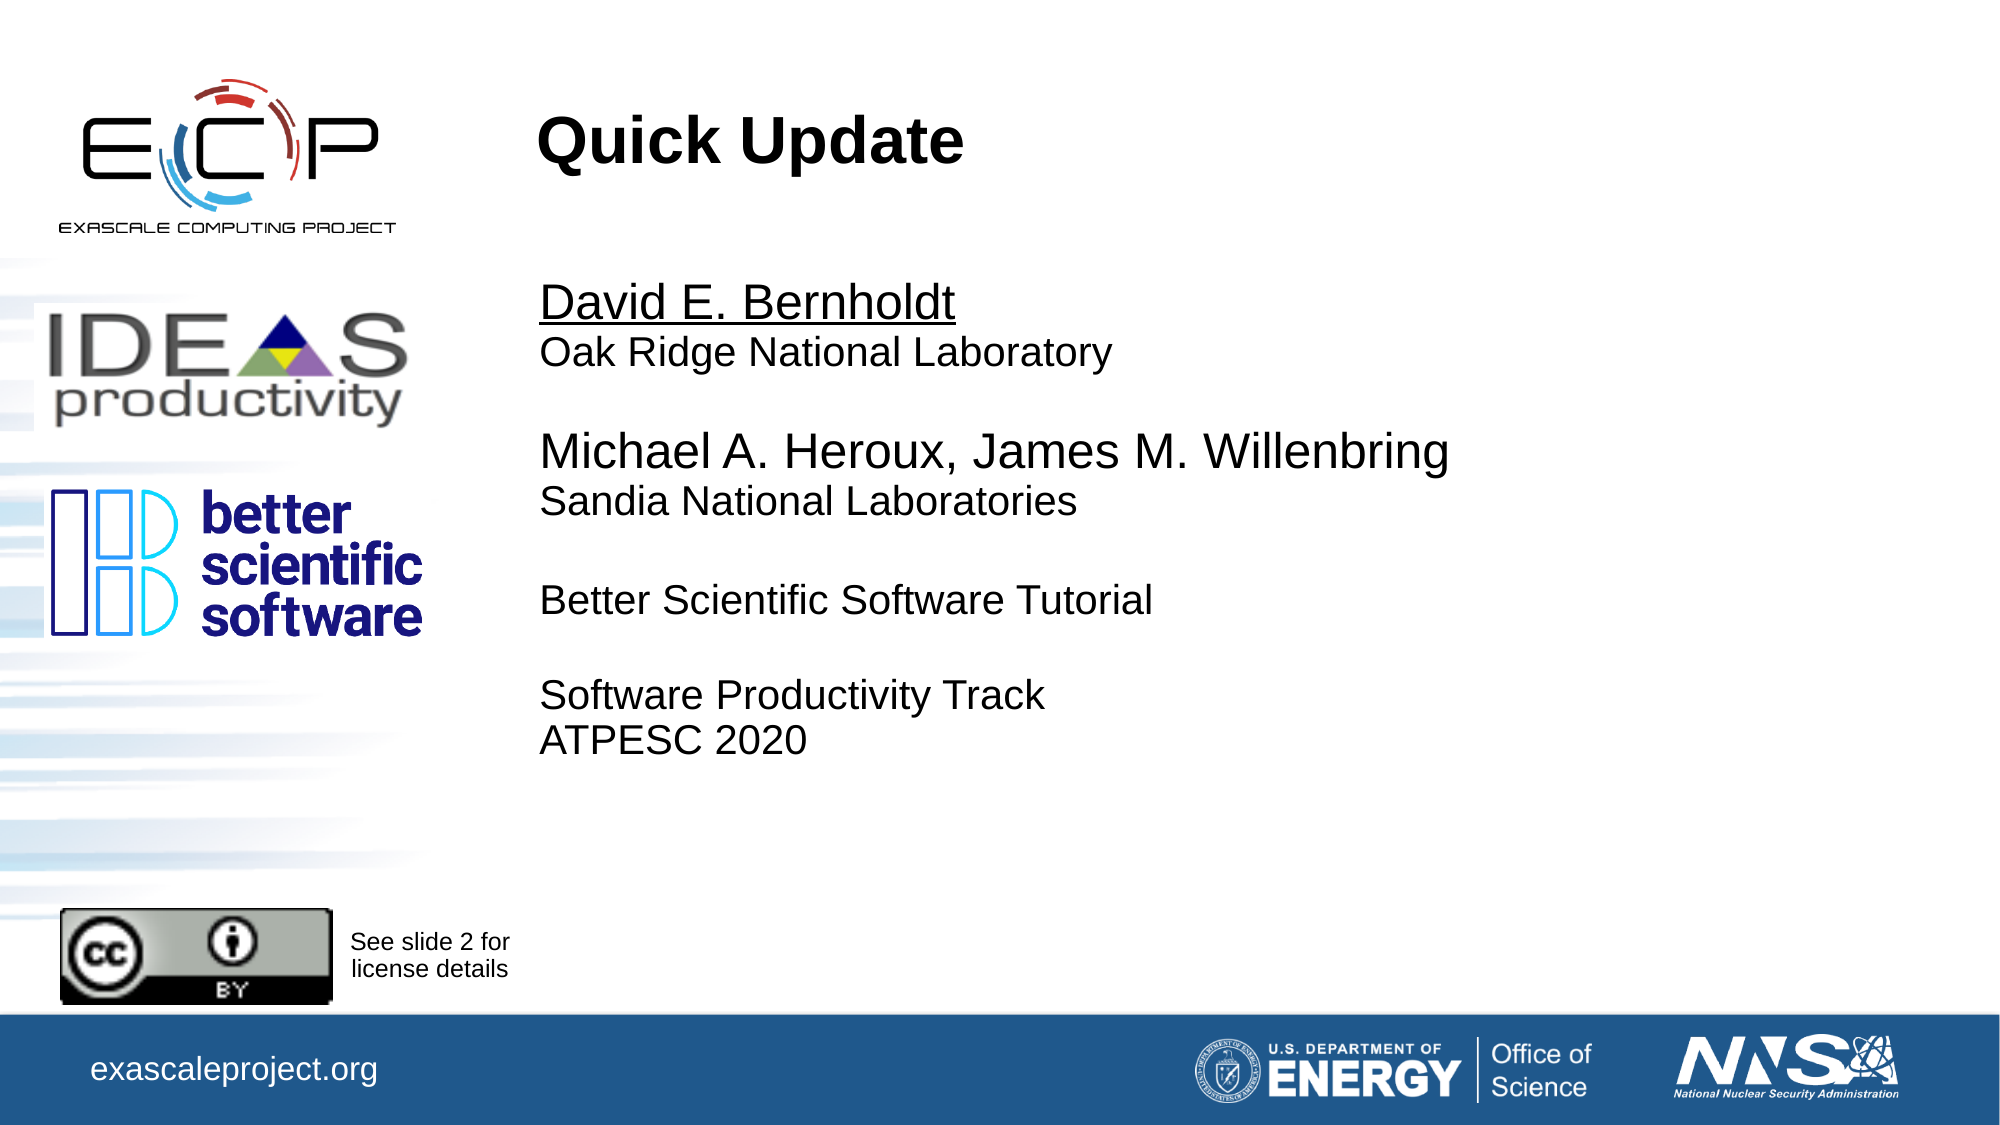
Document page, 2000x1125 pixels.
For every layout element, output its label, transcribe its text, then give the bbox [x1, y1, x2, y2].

subtitle David E. Bernholdt Oak Ridge National Laboratory Michael A. Heroux, James M. Willenbring Sandia National Laboratories Better Scientific Software Tutorial Software Productivity Track ATPESC 2020 [521, 268, 1882, 738]
picture [1673, 1034, 1899, 1106]
picture [0, 258, 469, 1005]
title Quick Update [521, 82, 1947, 185]
picture [1195, 1037, 1592, 1103]
text_box See slide 2 for license details [338, 921, 527, 991]
picture [59, 79, 396, 233]
